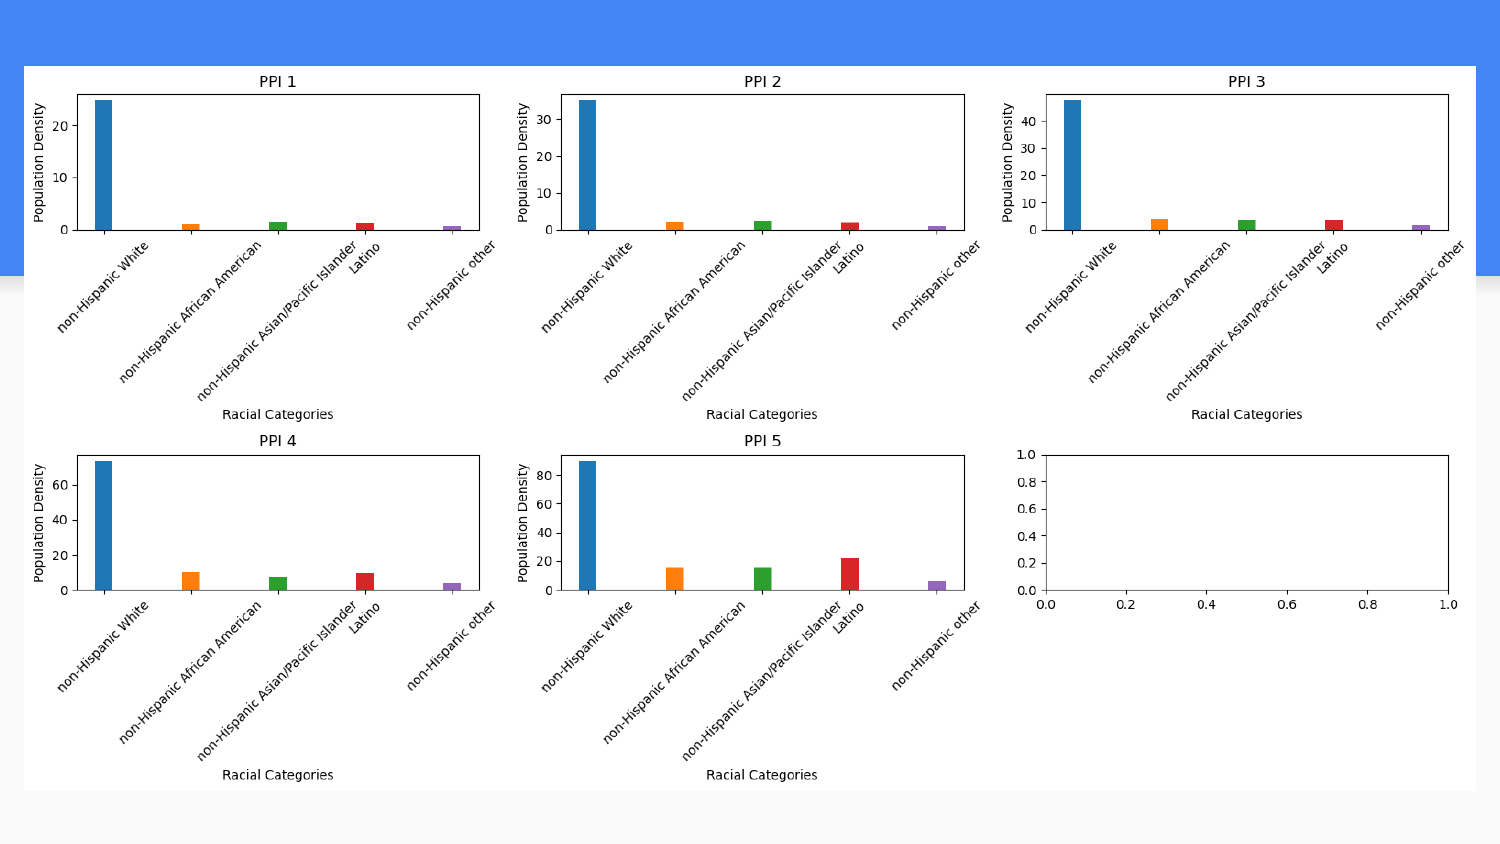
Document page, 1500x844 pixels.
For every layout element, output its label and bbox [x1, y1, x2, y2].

picture [24, 66, 1476, 791]
